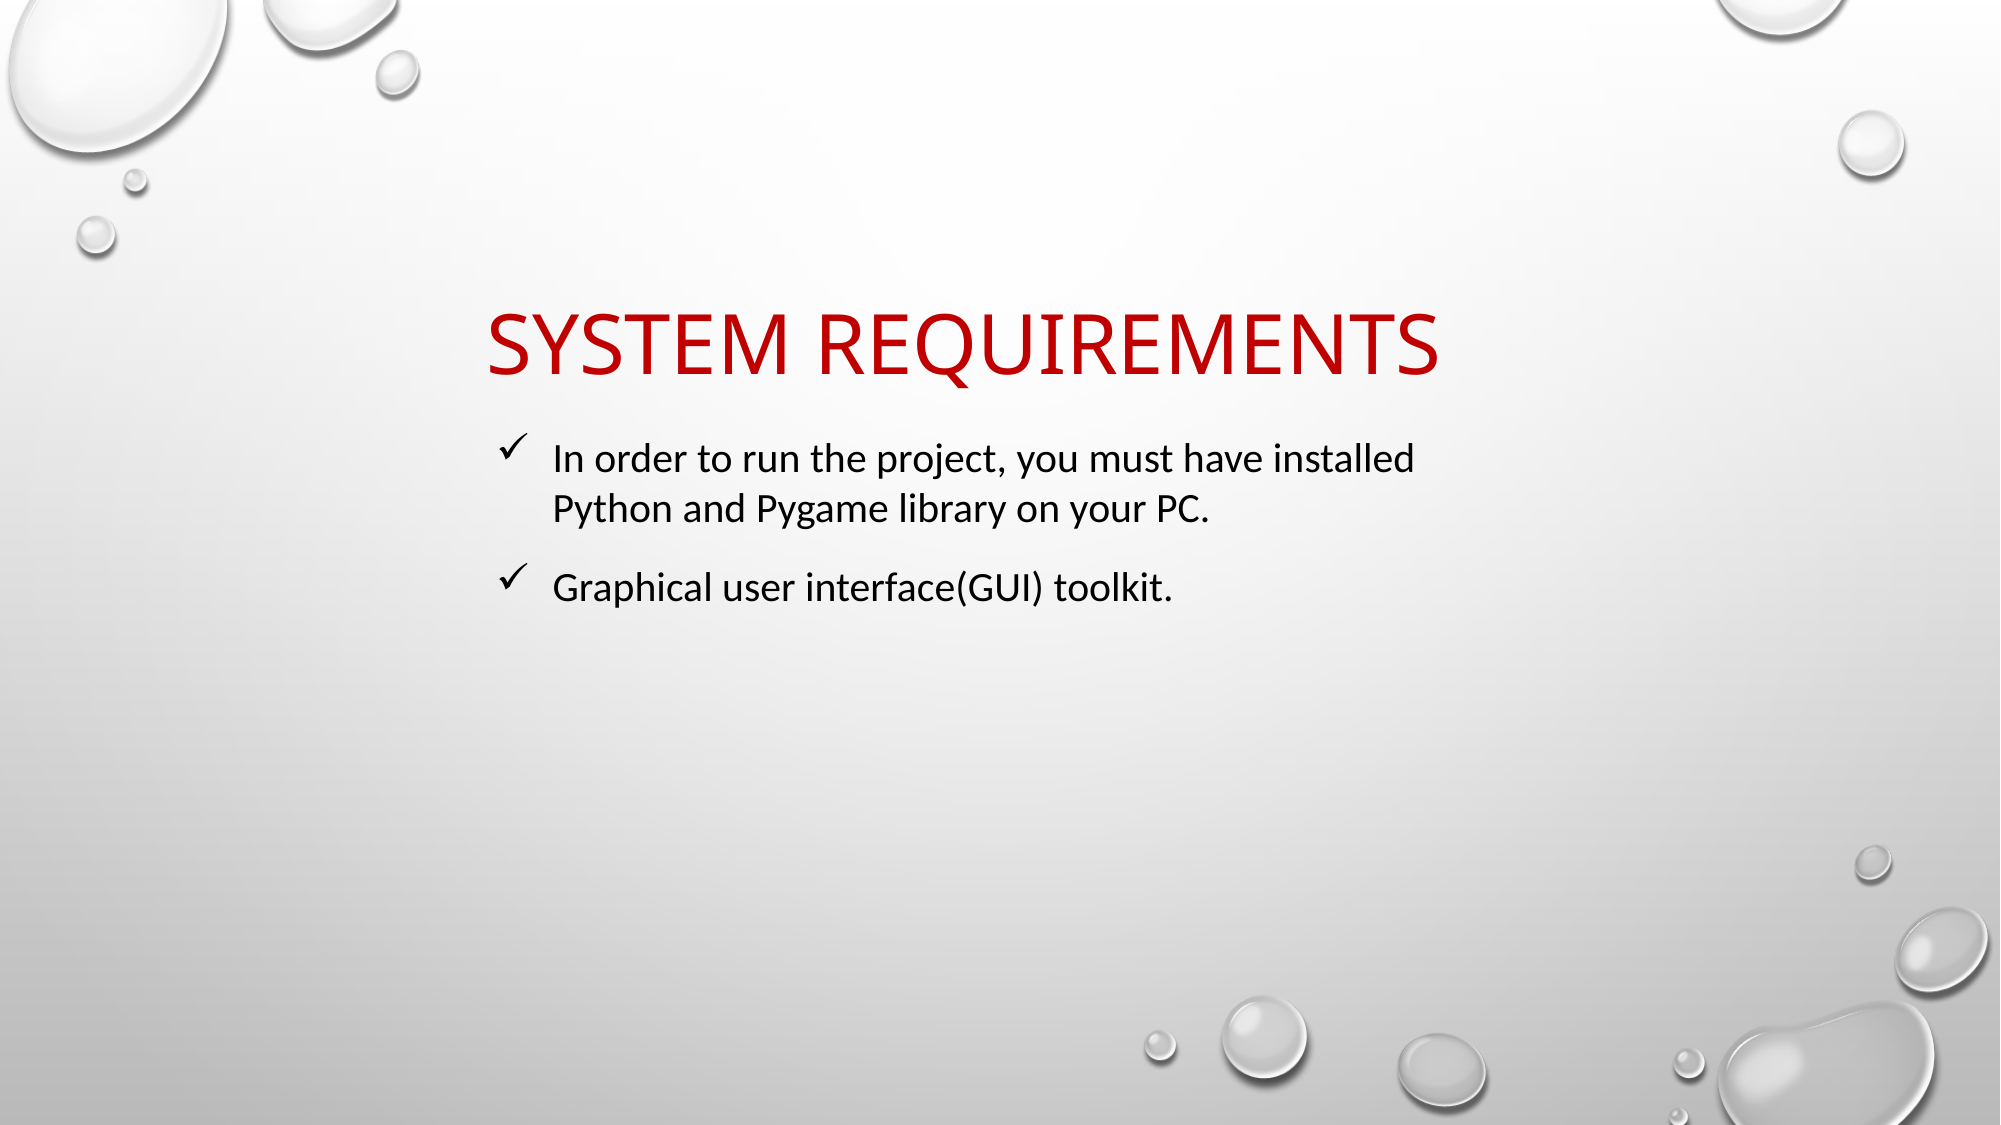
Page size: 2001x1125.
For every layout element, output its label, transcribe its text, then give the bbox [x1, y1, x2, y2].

text_box Graphical user interface(GUI) toolkit. [481, 552, 1419, 618]
picture [0, 0, 2000, 1125]
text_box In order to run the project, you must have installed Python and Pygame library on your PC. [481, 423, 1519, 538]
text_box SYSTEM REQUIREMENTS [471, 283, 2000, 399]
